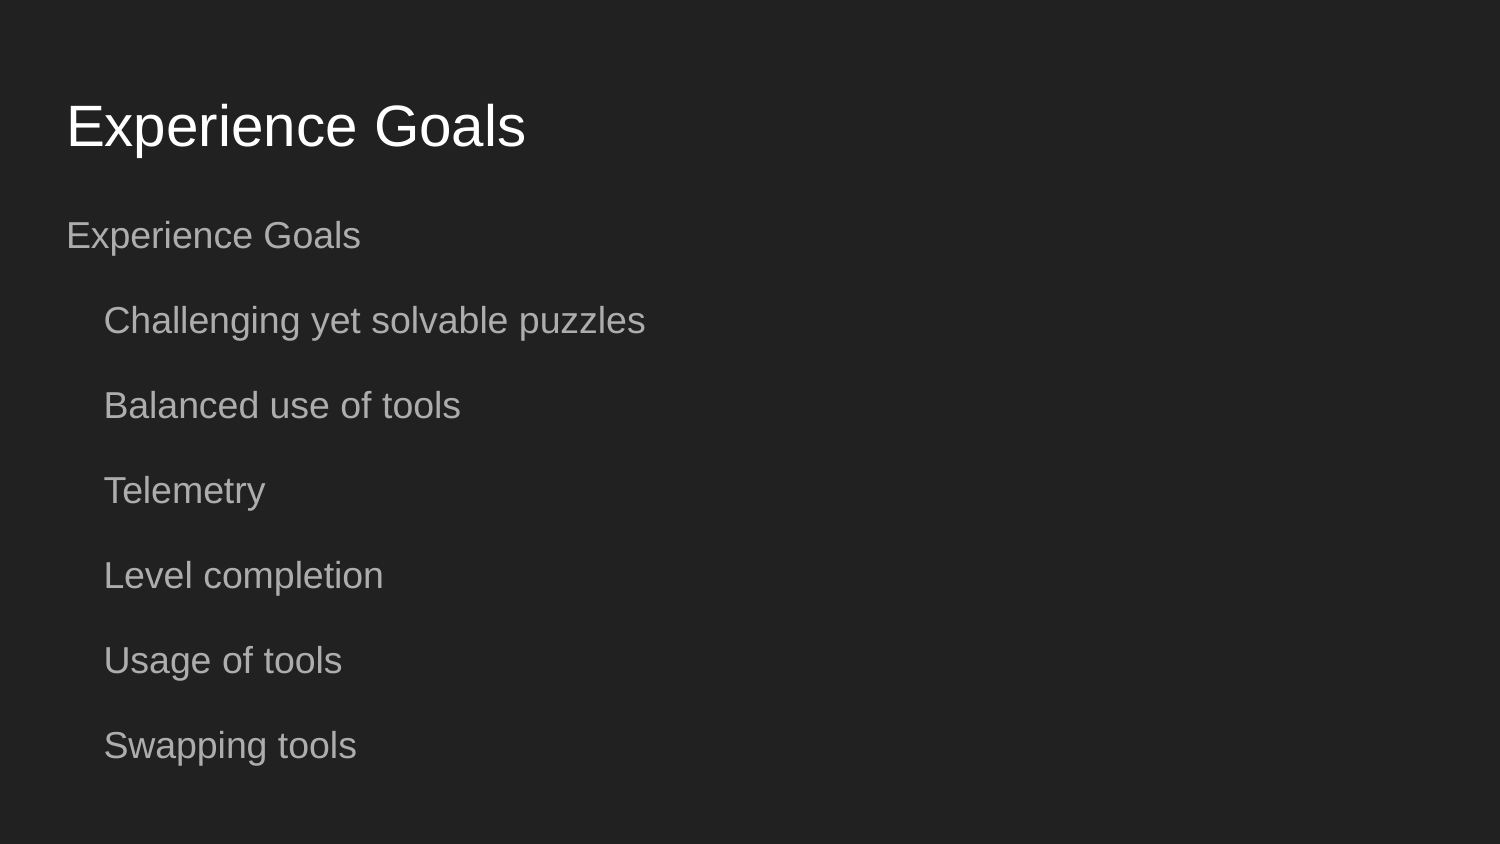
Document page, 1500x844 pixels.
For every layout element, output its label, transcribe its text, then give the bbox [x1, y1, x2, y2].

title Experience Goals [51, 72, 1449, 167]
list Experience Goals Challenging yet solvable puzzles Balanced use of tools Telemetry Level completion Usage of tools Swapping tools [51, 189, 1449, 750]
